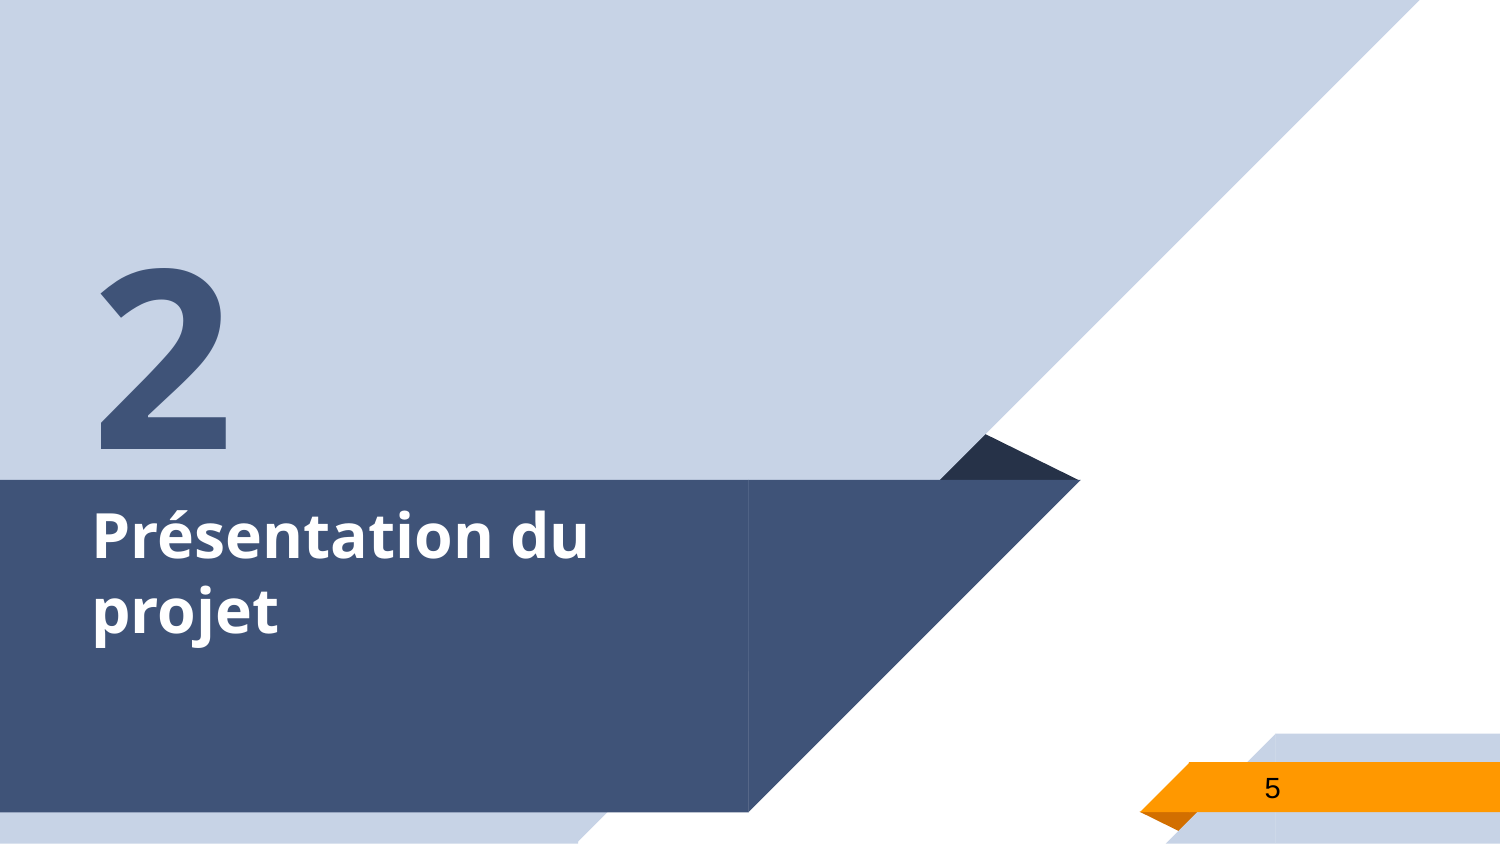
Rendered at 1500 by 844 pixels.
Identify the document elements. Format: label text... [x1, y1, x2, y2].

slide_number 5 [1249, 760, 1494, 813]
text_box 2 [76, 0, 434, 515]
title Présentation du projet [76, 470, 748, 662]
